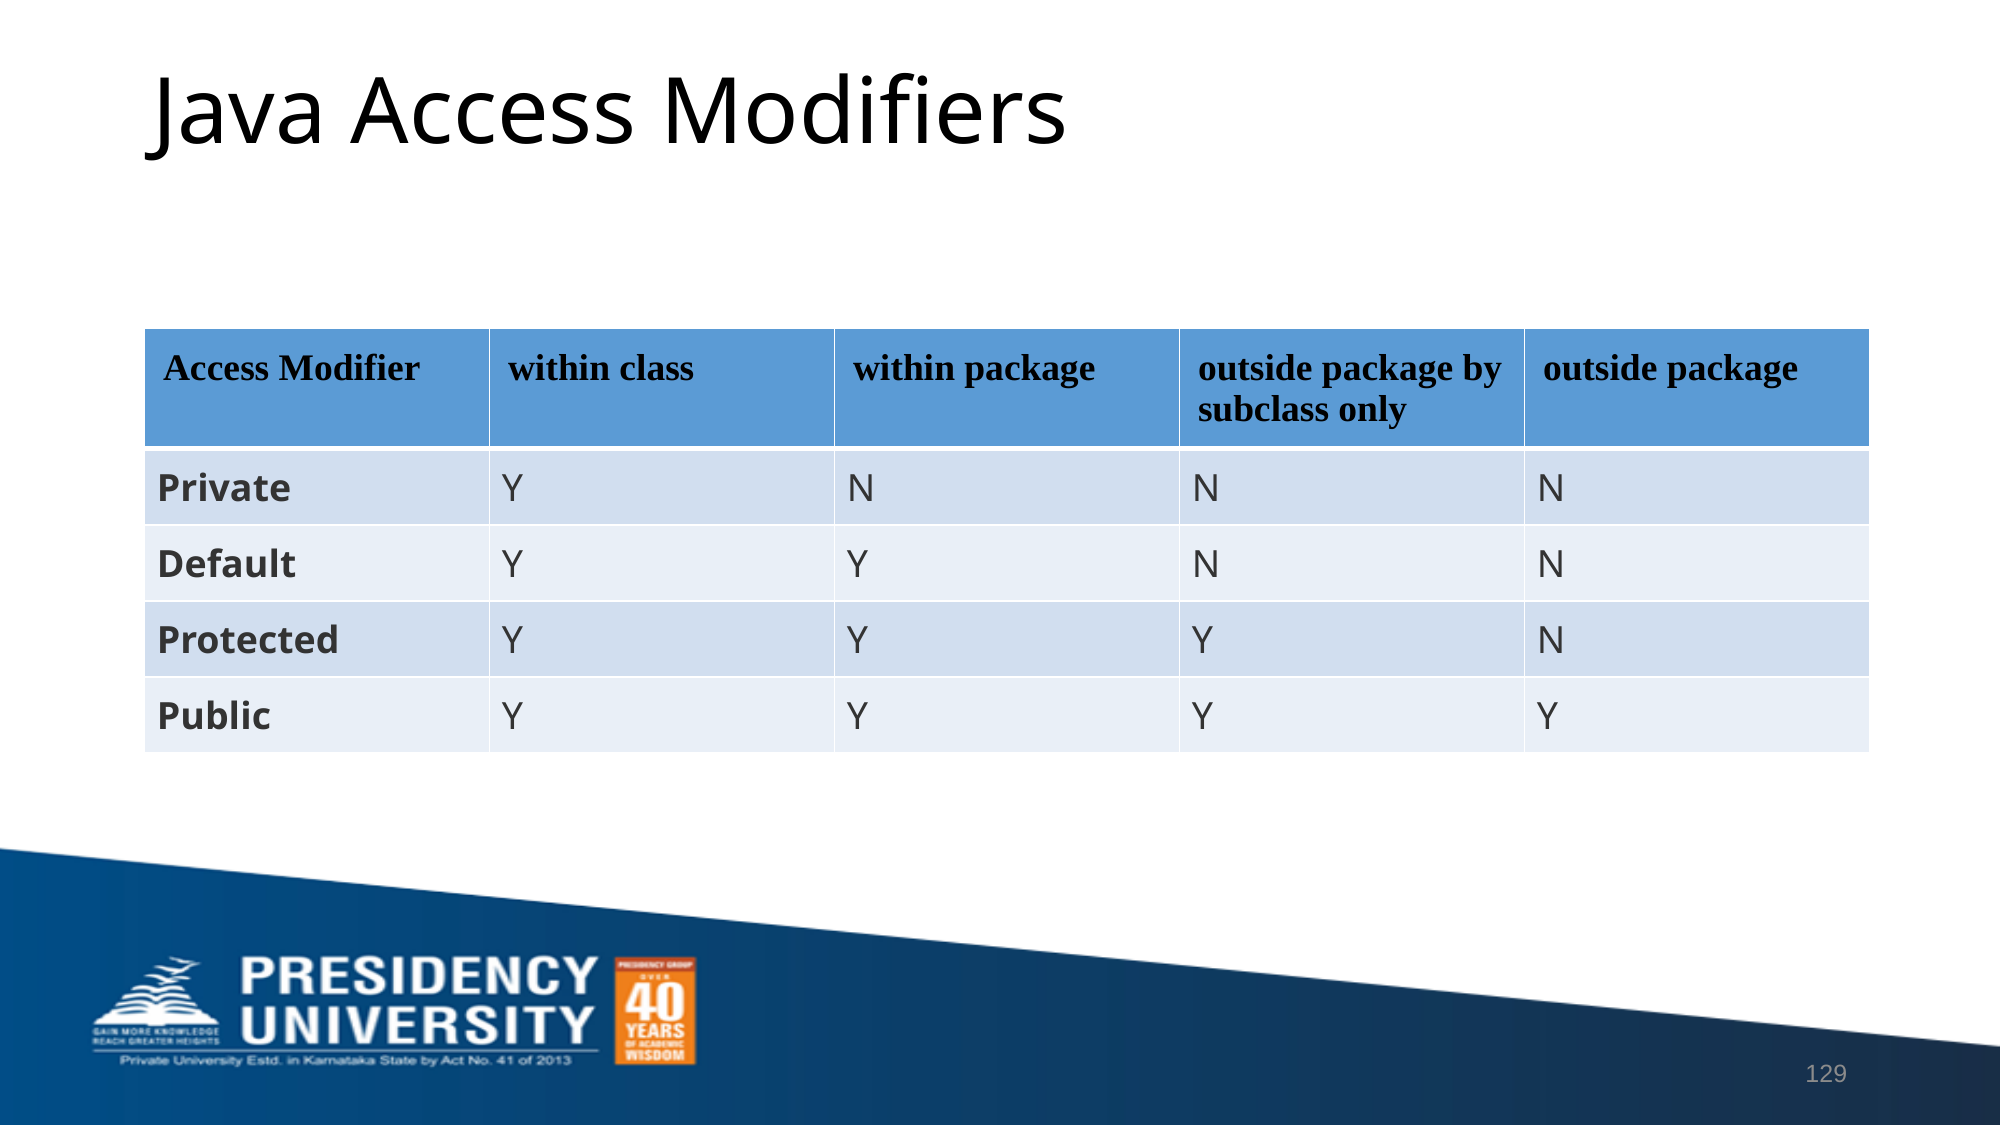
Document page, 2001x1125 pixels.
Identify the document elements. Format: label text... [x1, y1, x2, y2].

table_header Access Modifier [145, 329, 489, 446]
table_cell Y [835, 602, 1179, 676]
table_cell N [1525, 526, 1869, 600]
table_header within class [490, 329, 834, 446]
slide_number 129 [1412, 1042, 1863, 1103]
table_cell Default [145, 526, 489, 600]
table_cell Y [835, 526, 1179, 600]
table_cell Y [1180, 678, 1524, 752]
table_cell Y [490, 451, 834, 524]
table_cell Y [490, 526, 834, 600]
table_cell N [1525, 451, 1869, 524]
table_cell N [1525, 602, 1869, 676]
table_cell Y [835, 678, 1179, 752]
table_cell Y [1180, 602, 1524, 676]
table_cell Y [490, 602, 834, 676]
table_cell Y [490, 678, 834, 752]
table_cell Y [1525, 678, 1869, 752]
table_cell N [835, 451, 1179, 524]
table_cell N [1180, 526, 1524, 600]
table_header within package [835, 329, 1179, 446]
table_header outside package [1525, 329, 1869, 446]
table_header outside package by subclass only [1180, 329, 1524, 446]
table_cell Private [145, 451, 489, 524]
title Java Access Modifiers [137, 59, 1863, 278]
picture [0, 845, 2000, 1125]
table_cell Public [145, 678, 489, 752]
table_cell Protected [145, 602, 489, 676]
table_cell N [1180, 451, 1524, 524]
